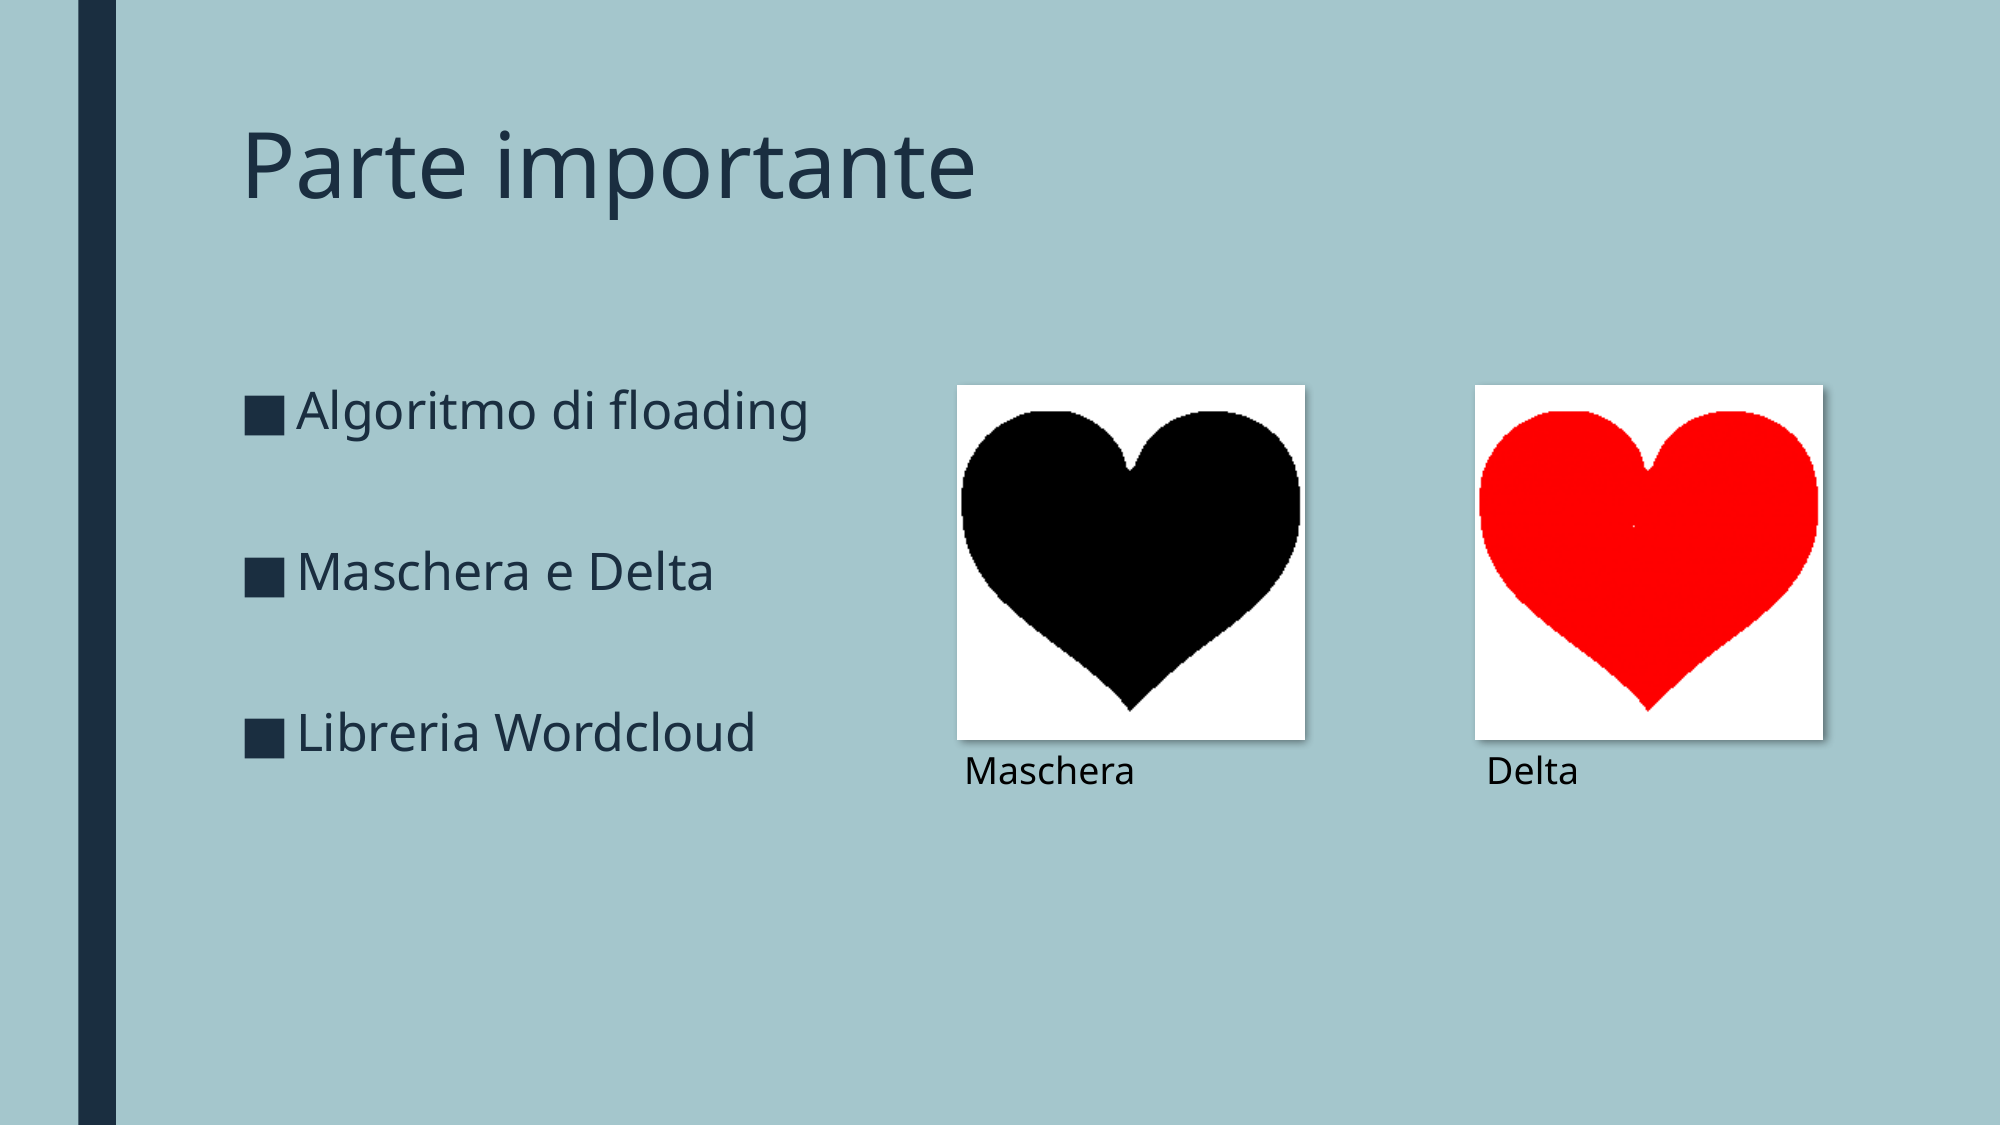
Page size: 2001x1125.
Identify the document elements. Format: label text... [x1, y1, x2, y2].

list Algoritmo di floading Maschera e Delta Libreria Wordcloud [225, 375, 833, 830]
text_box Delta [1471, 739, 1604, 800]
picture [1475, 385, 1823, 740]
picture [957, 385, 1305, 740]
title Parte importante [225, 112, 1800, 357]
text_box Maschera [949, 739, 1160, 800]
